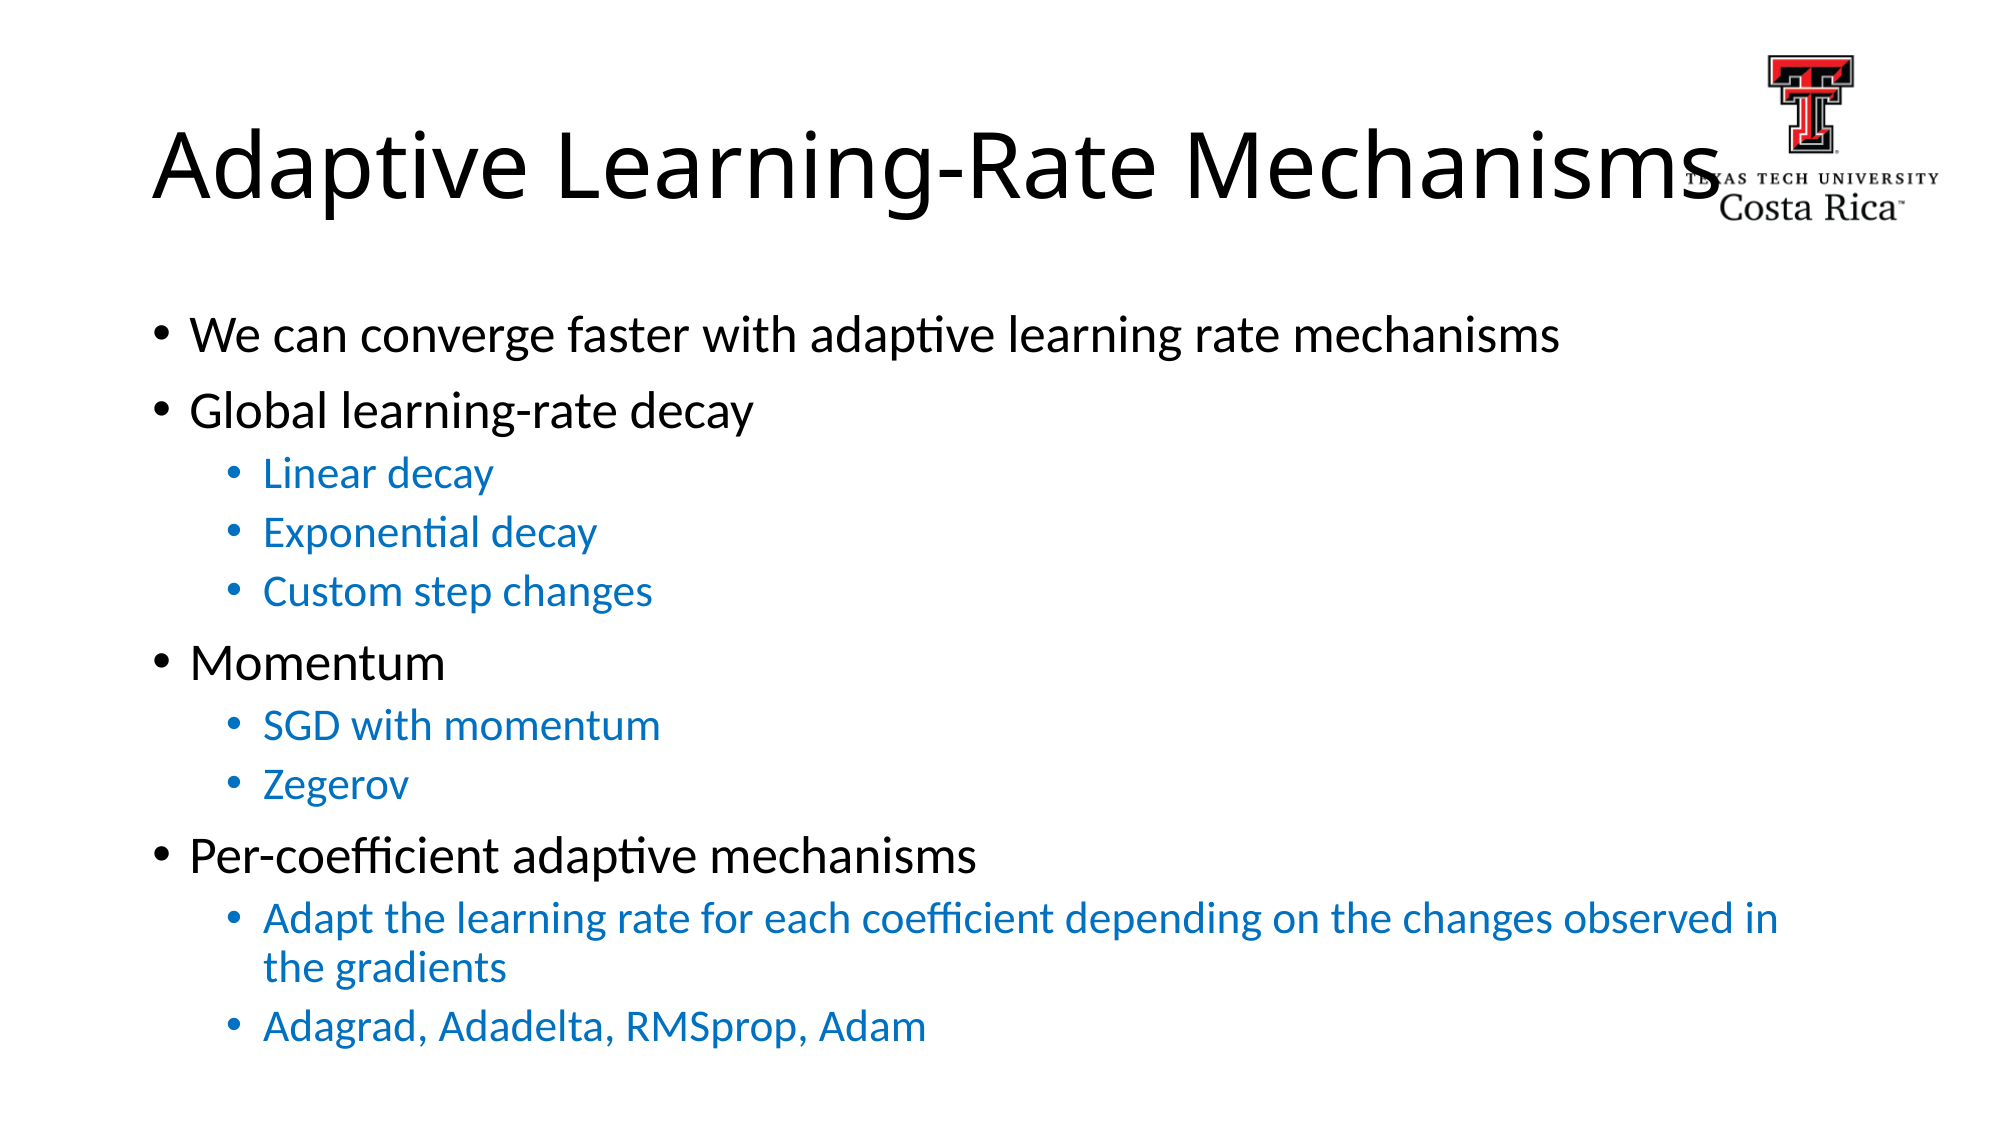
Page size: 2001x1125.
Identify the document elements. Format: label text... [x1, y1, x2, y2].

list We can converge faster with adaptive learning rate mechanisms Global learning-rate decay Linear decay Exponential decay Custom step changes Momentum SGD with momentum Zegerov Per-coefficient adaptive mechanisms Adapt the learning rate for each coefficient depending on the changes observed in the gradients Adagrad, Adadelta, RMSprop, Adam [137, 299, 1863, 1066]
picture [1664, 30, 1964, 251]
title Adaptive Learning-Rate Mechanisms [137, 59, 1863, 278]
